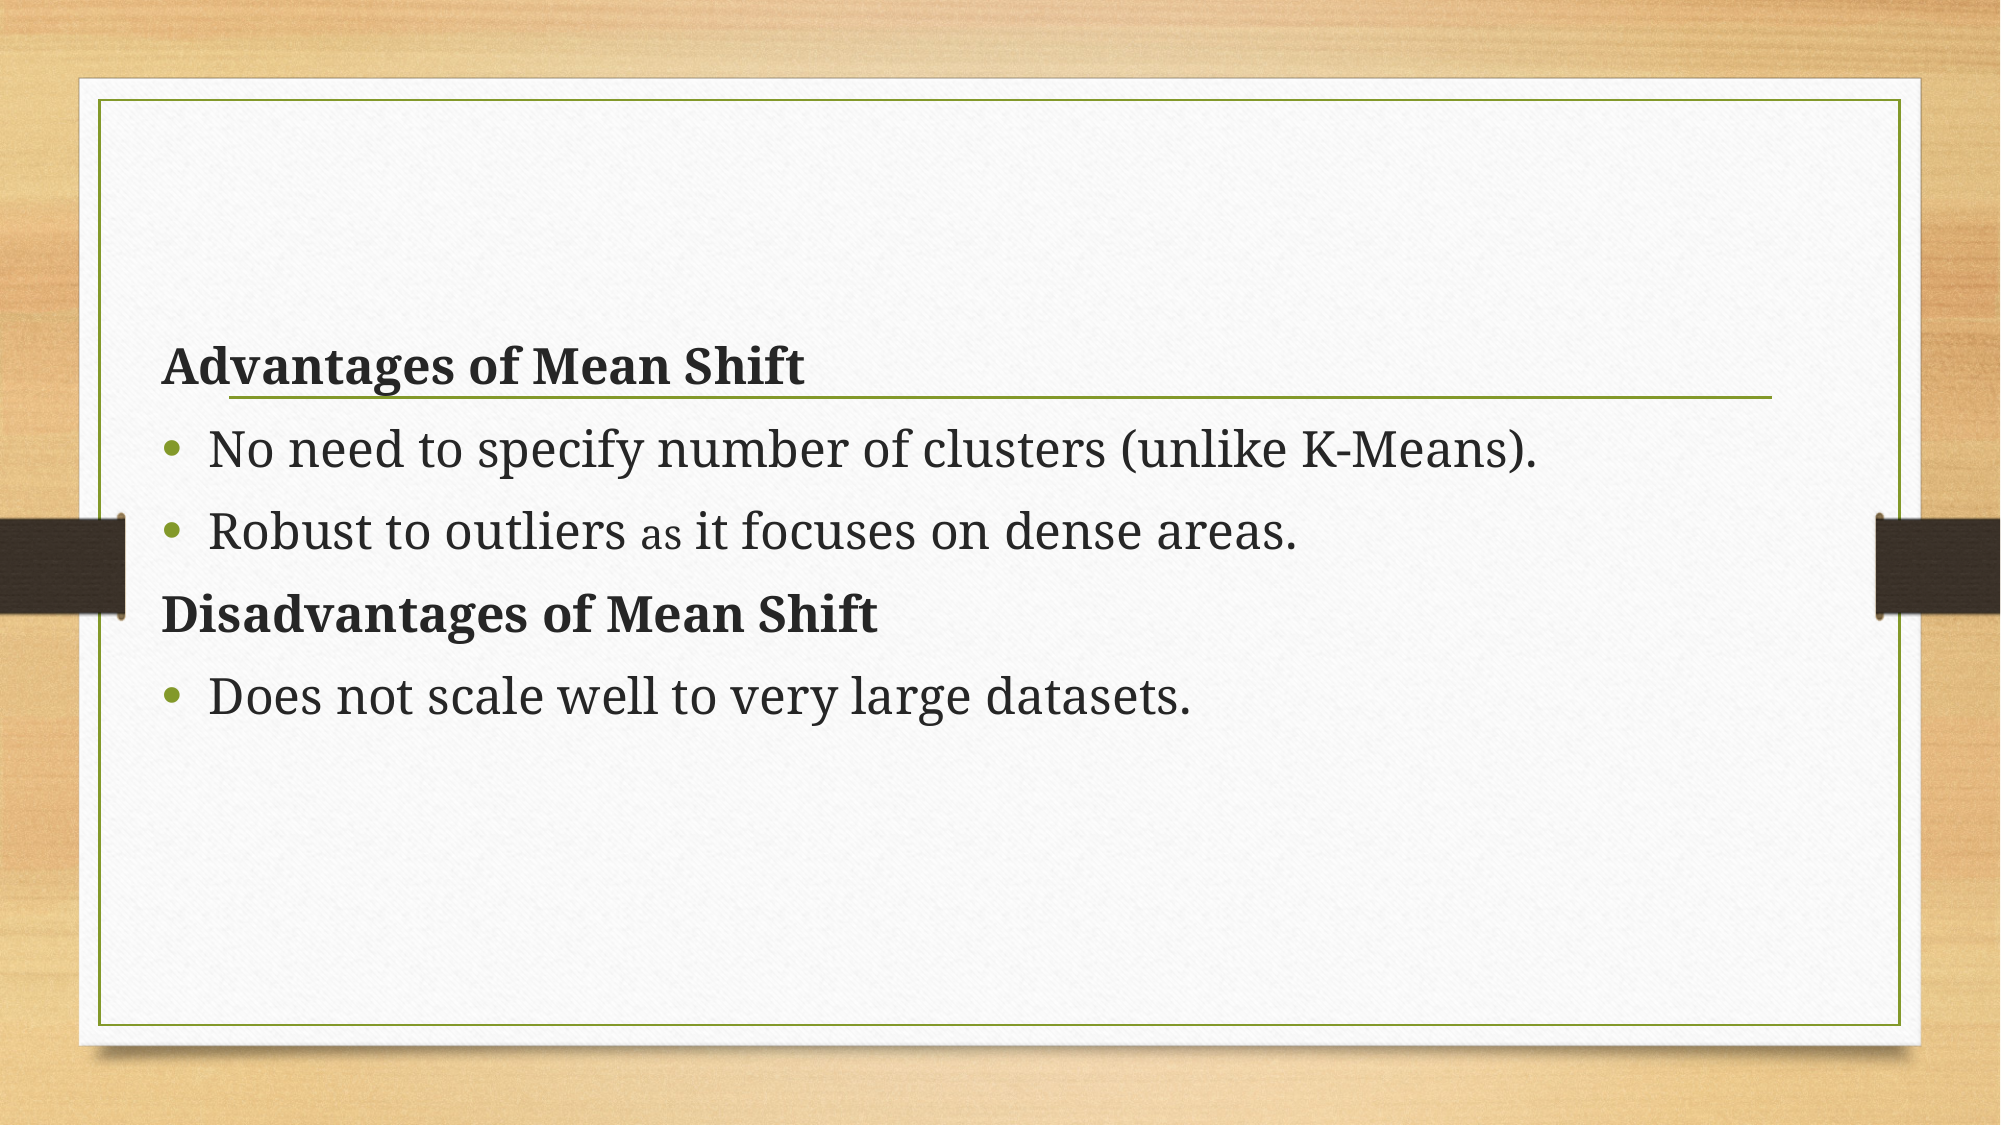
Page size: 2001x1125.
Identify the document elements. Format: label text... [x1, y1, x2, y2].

list Advantages of Mean Shift No need to specify number of clusters (unlike K-Means). Robust to outliers as it focuses on dense areas. Disadvantages of Mean Shift Does not scale well to very large datasets. [146, 162, 1880, 1041]
picture [0, 0, 2001, 1125]
